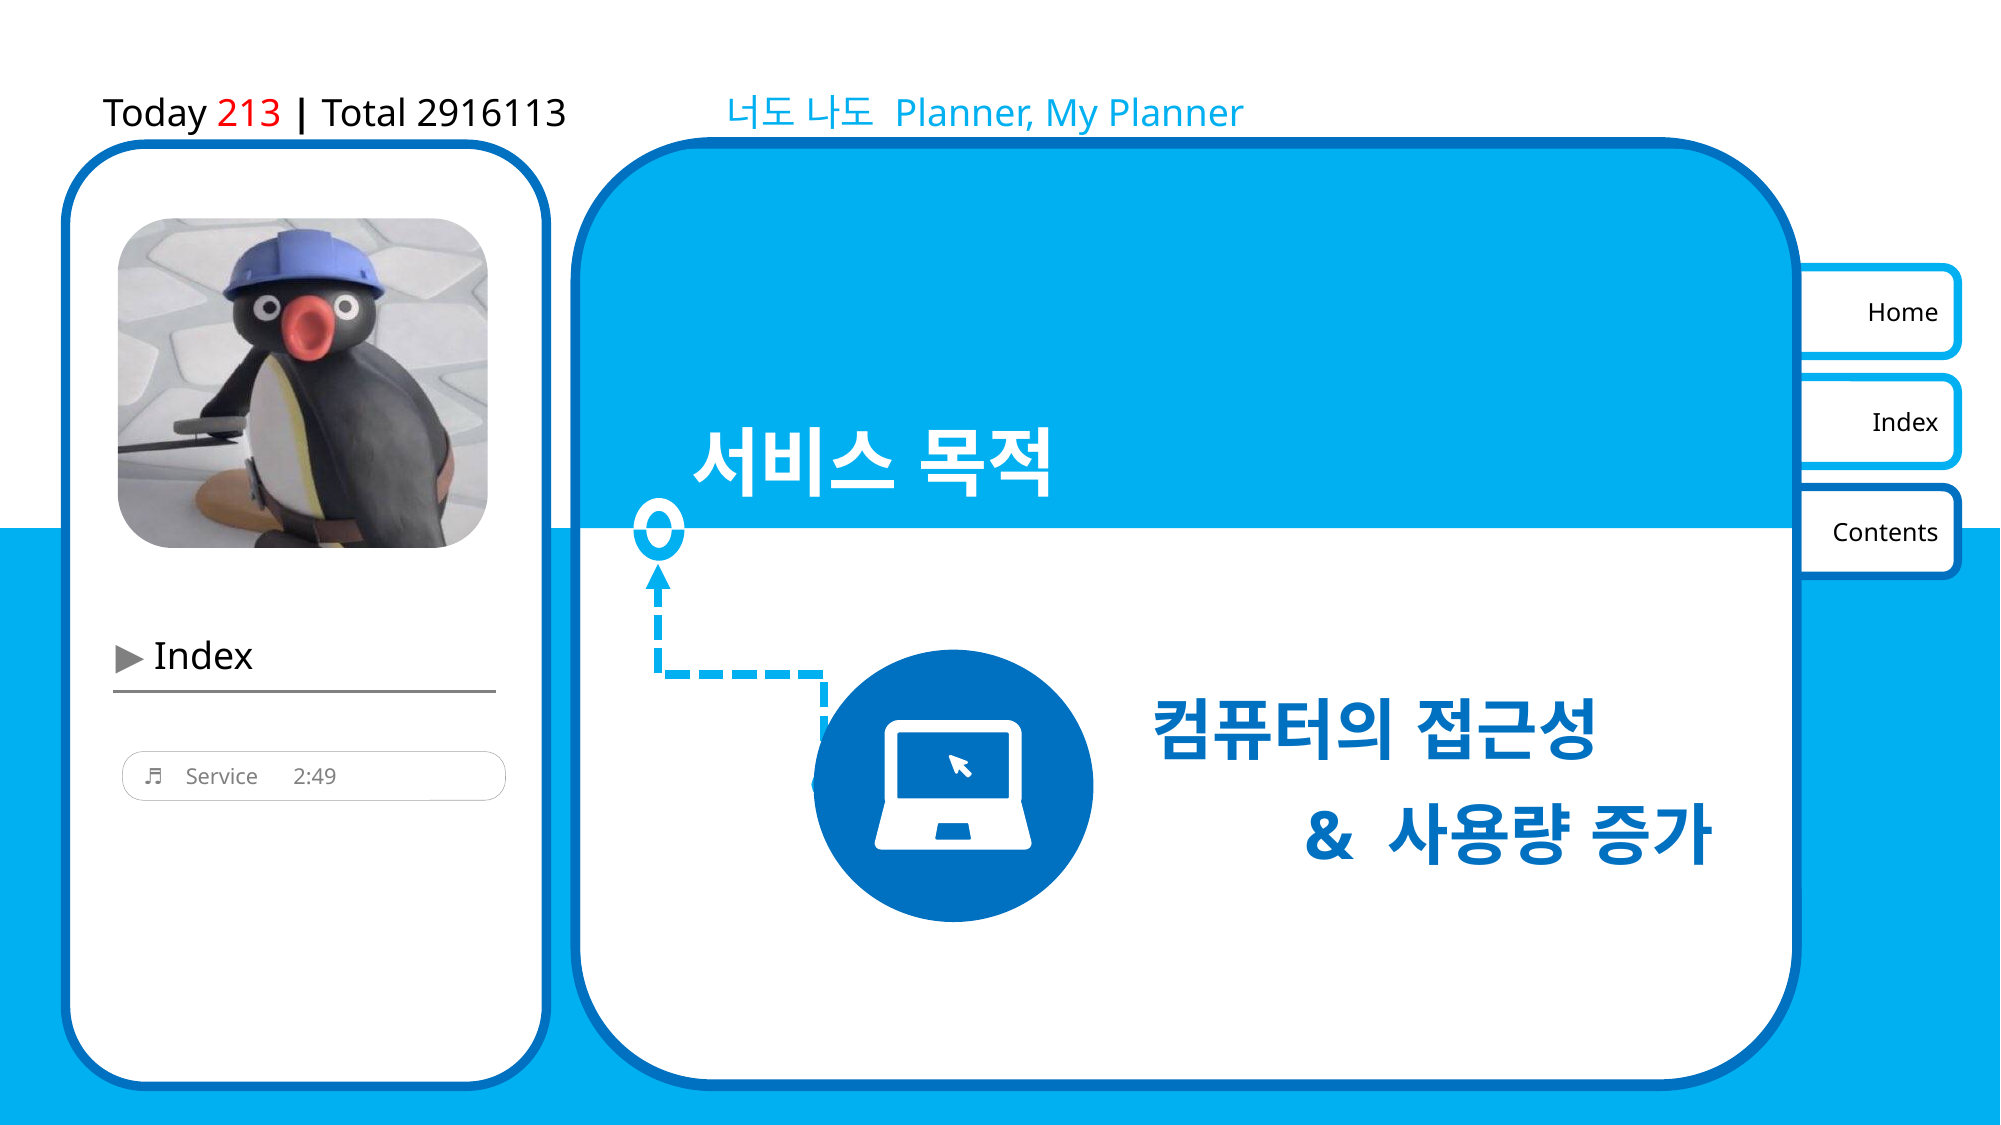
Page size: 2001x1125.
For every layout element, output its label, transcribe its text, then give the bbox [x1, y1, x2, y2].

text_box [574, 140, 1798, 1086]
text_box ▶ Index [100, 624, 269, 685]
text_box 서비스 목적 [676, 408, 1073, 514]
text_box ♬ Service 2:49 [121, 750, 507, 802]
text_box Home [1798, 266, 1959, 358]
text_box 컴퓨터의 접근성 [1136, 680, 1616, 776]
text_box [633, 497, 685, 561]
text_box Today 213 | Total 2916113 [88, 81, 583, 141]
text_box [64, 143, 548, 1088]
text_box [630, 591, 852, 758]
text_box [813, 649, 1094, 923]
text_box 너도 나도 Planner, My Planner [711, 81, 1260, 140]
text_box Contents [1798, 485, 1959, 577]
text_box [116, 217, 489, 550]
text_box [582, 994, 1791, 1088]
text_box [0, 527, 2000, 1125]
text_box & 사용량 증가 [1289, 785, 1729, 881]
text_box Index [1798, 376, 1959, 467]
